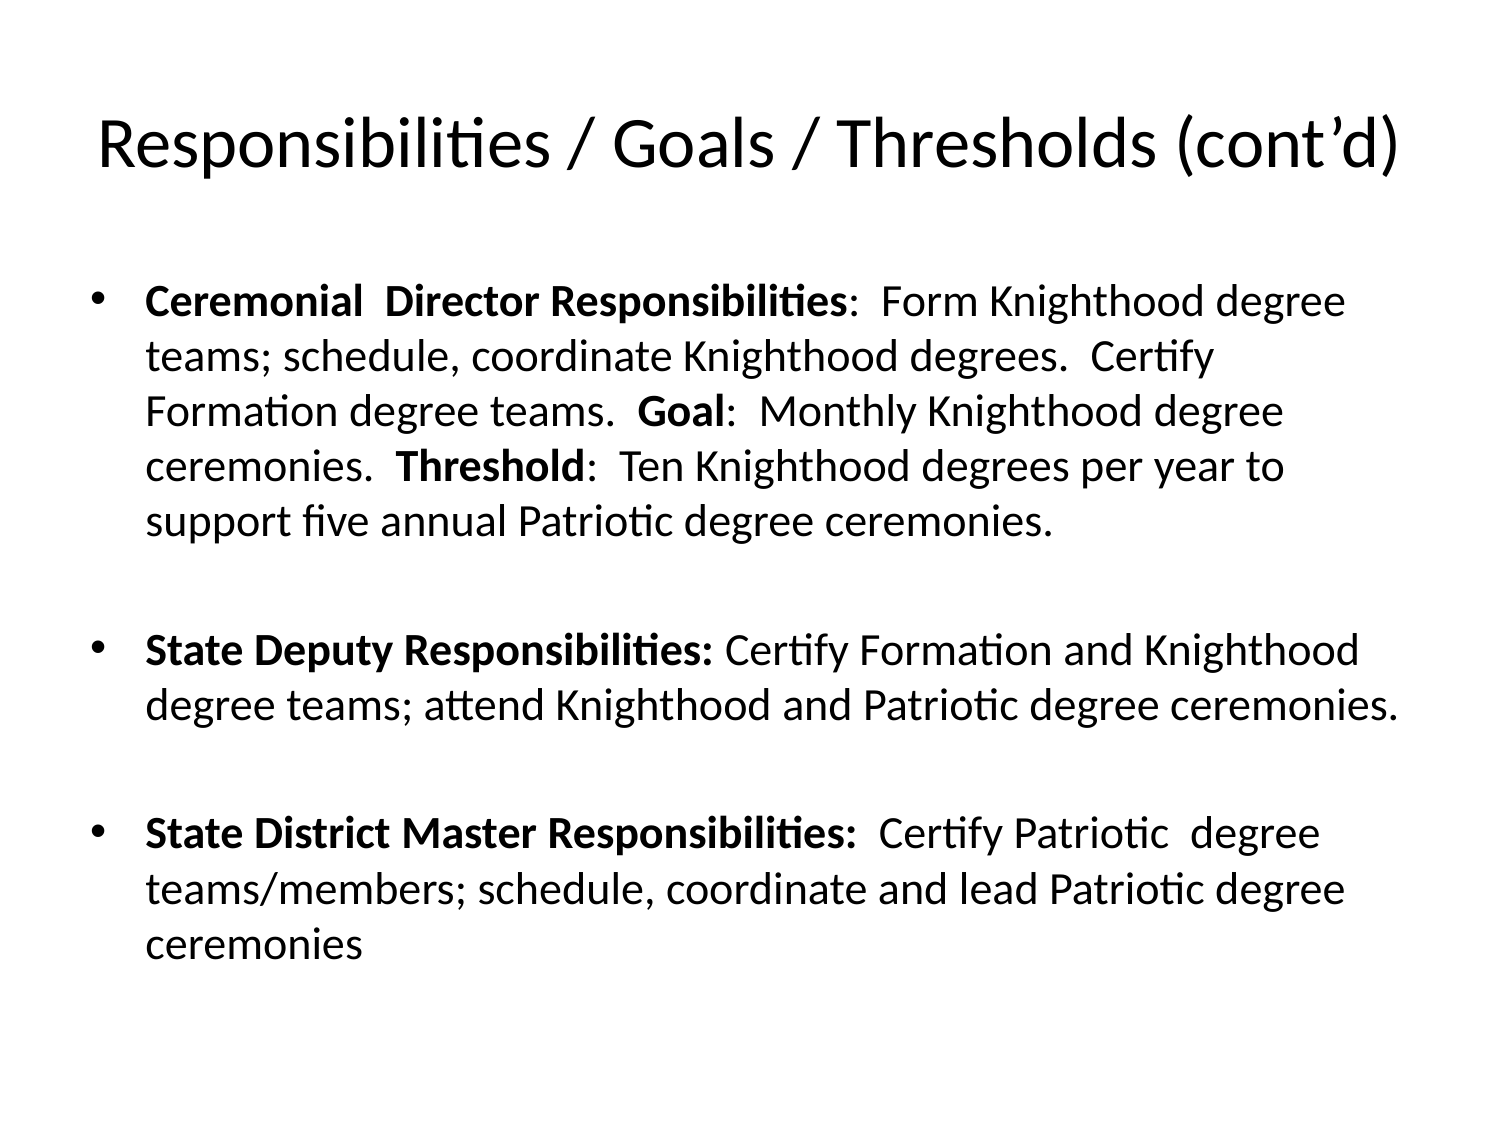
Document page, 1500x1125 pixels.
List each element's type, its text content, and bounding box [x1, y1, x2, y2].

list Ceremonial Director Responsibilities: Form Knighthood degree teams; schedule, coordinate Knighthood degrees. Certify Formation degree teams. Goal: Monthly Knighthood degree ceremonies. Threshold: Ten Knighthood degrees per year to support five annual Patriotic degree ceremonies. State Deputy Responsibilities: Certify Formation and Knighthood degree teams; attend Knighthood and Patriotic degree ceremonies. State District Master Responsibilities: Certify Patriotic degree teams/members; schedule, coordinate and lead Patriotic degree ceremonies [75, 262, 1425, 1005]
title Responsibilities / Goals / Thresholds (cont’d) [75, 45, 1425, 233]
